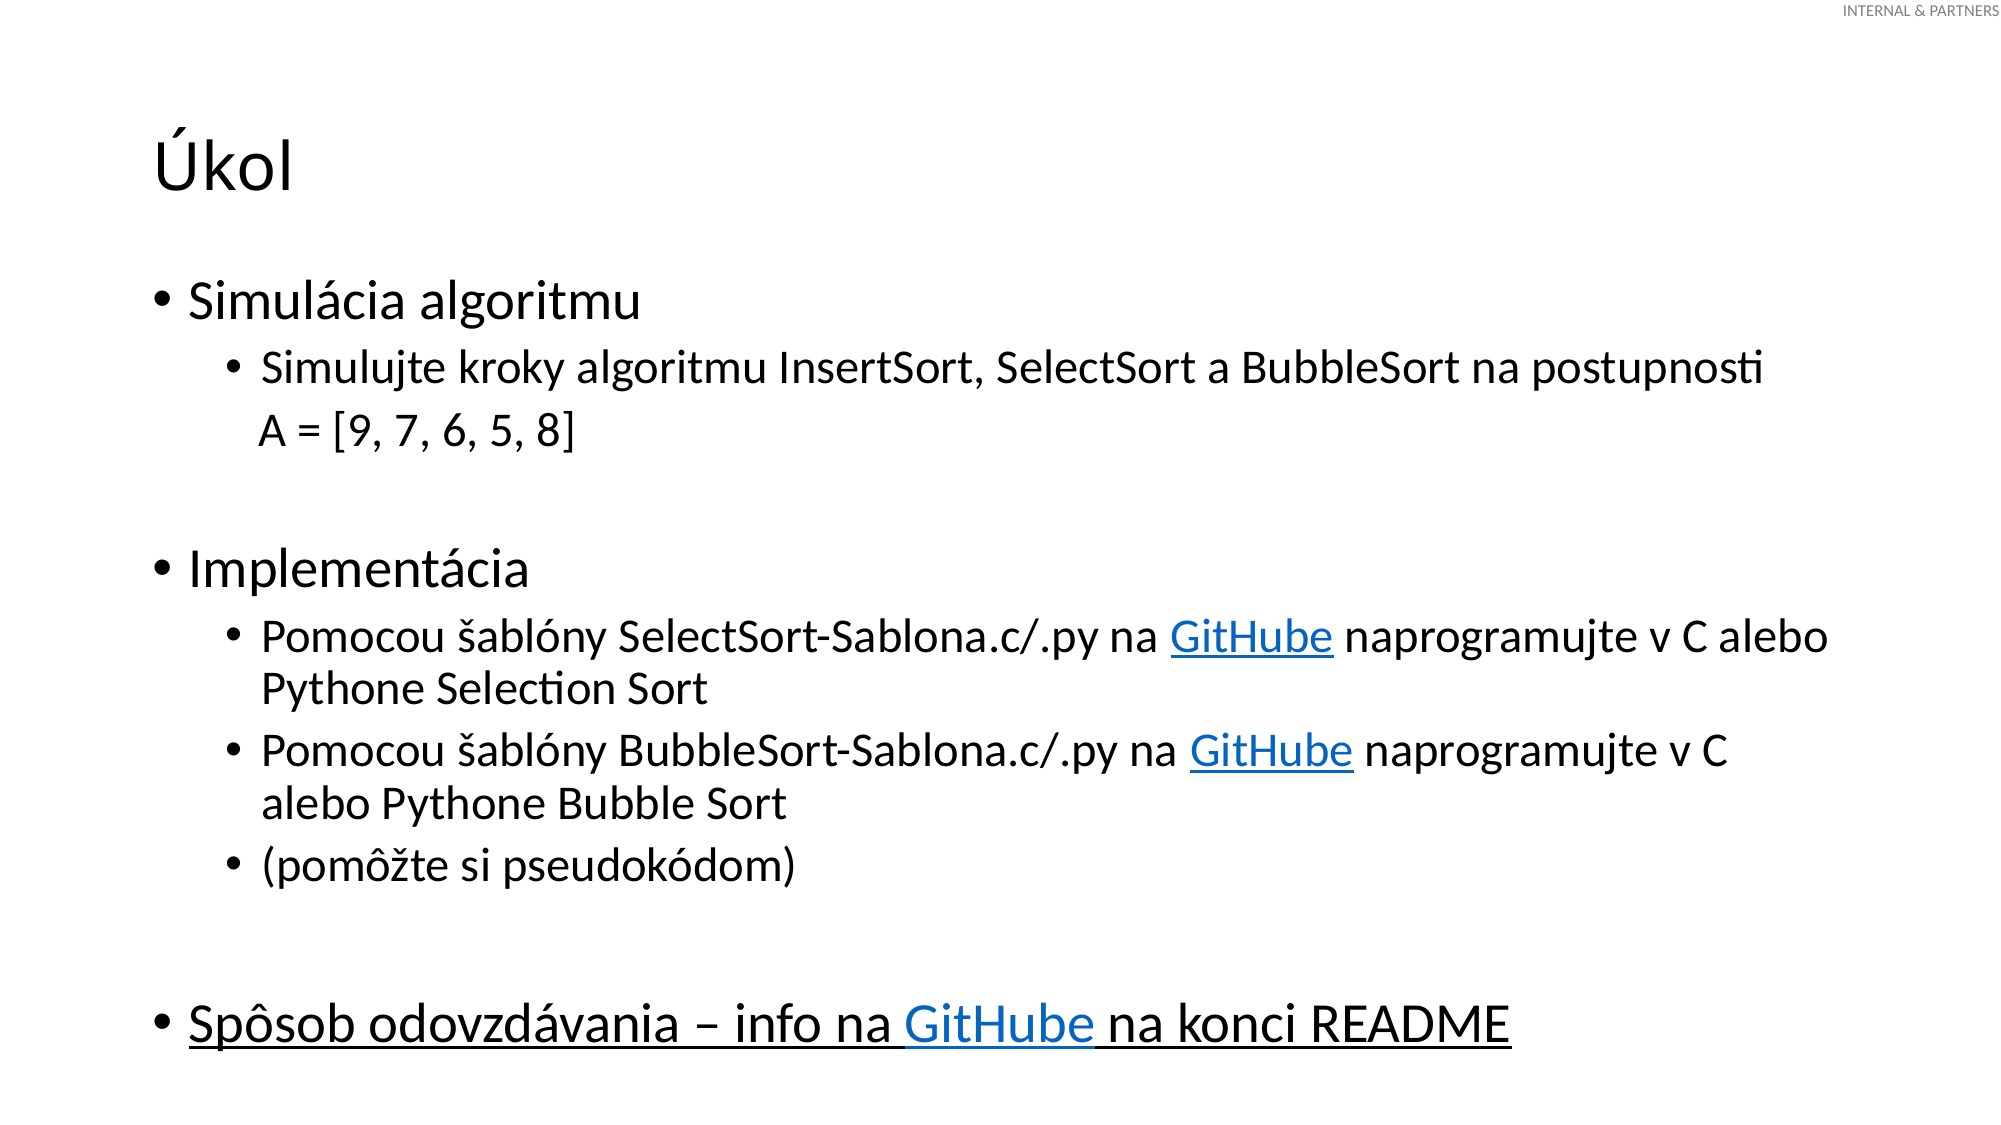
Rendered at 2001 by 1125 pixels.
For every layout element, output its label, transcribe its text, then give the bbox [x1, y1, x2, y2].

list Simulácia algoritmu Simulujte kroky algoritmu InsertSort, SelectSort a BubbleSort na postupnosti A = [9, 7, 6, 5, 8] Implementácia Pomocou šablóny SelectSort-Sablona.c/.py na GitHube naprogramujte v C alebo Pythone Selection Sort Pomocou šablóny BubbleSort-Sablona.c/.py na GitHube naprogramujte v C alebo Pythone Bubble Sort (pomôžte si pseudokódom) Spôsob odovzdávania – info na GitHube na konci README [137, 263, 1863, 1066]
title Úkol [137, 59, 1863, 263]
